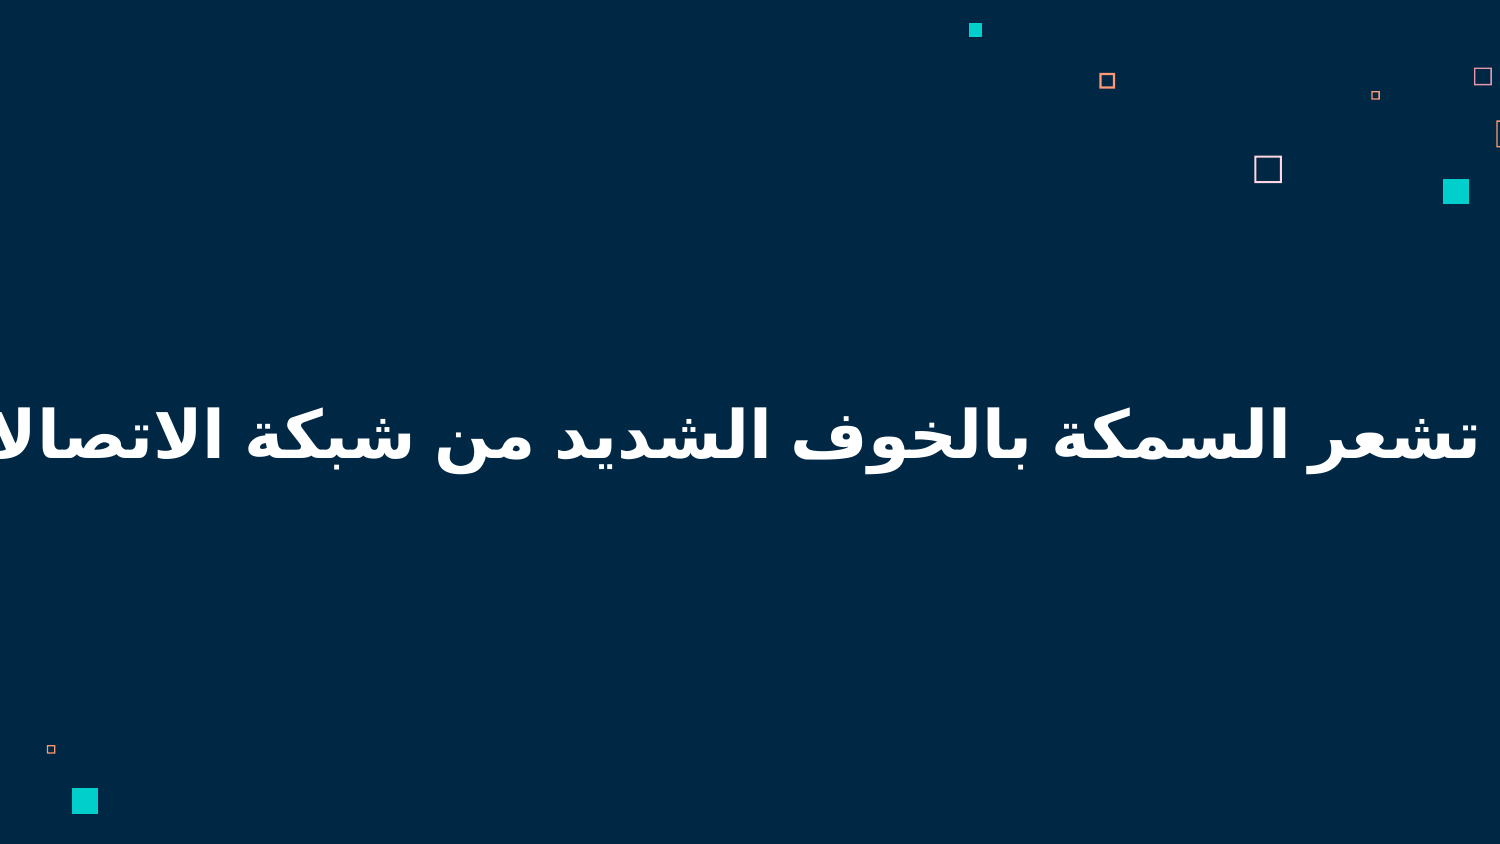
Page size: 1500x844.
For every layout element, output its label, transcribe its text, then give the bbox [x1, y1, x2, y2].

text_box لماذا تشعر السمكة بالخوف الشديد من شبكة الاتصالات؟ [0, 384, 1500, 479]
